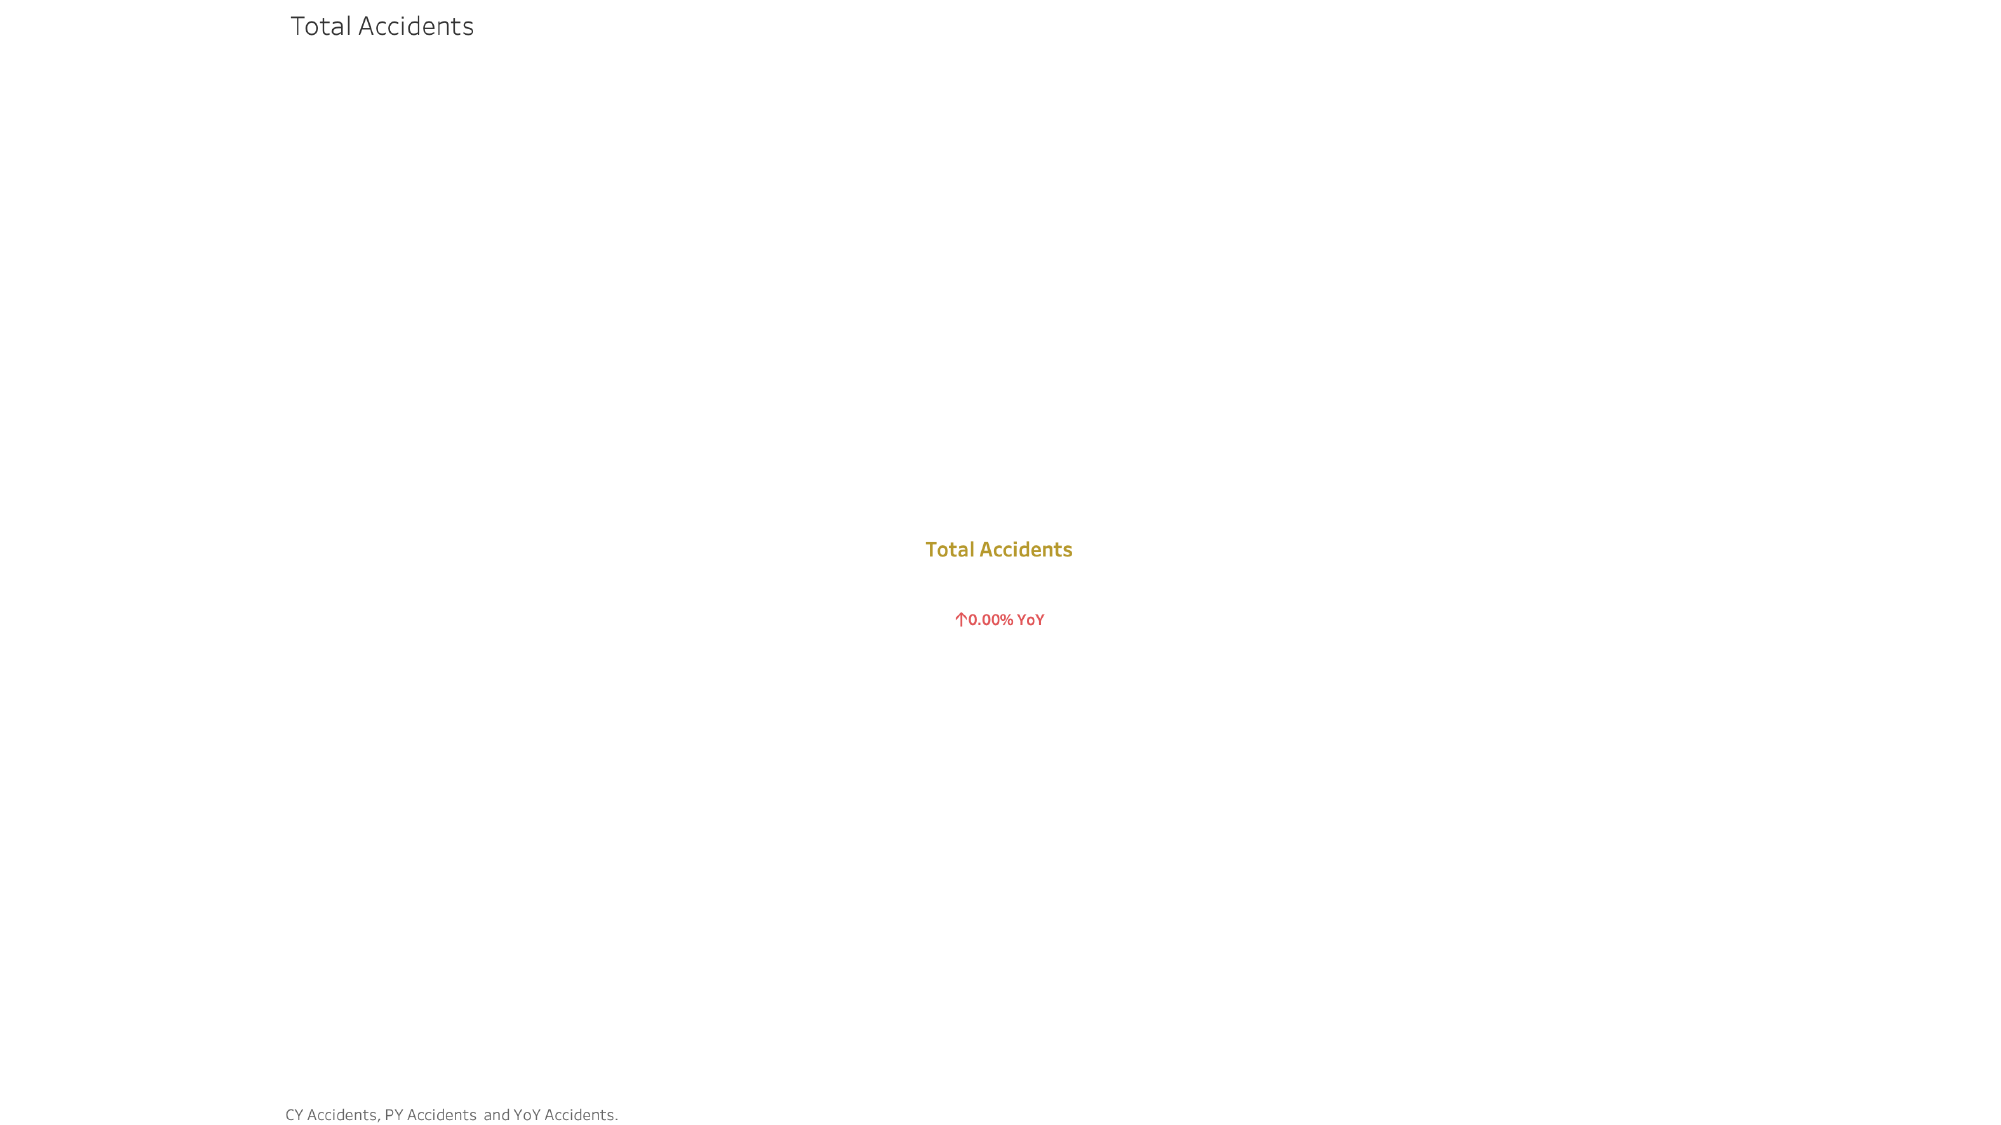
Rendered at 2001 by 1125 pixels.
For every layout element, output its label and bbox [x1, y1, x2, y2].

picture [285, 0, 1715, 1125]
